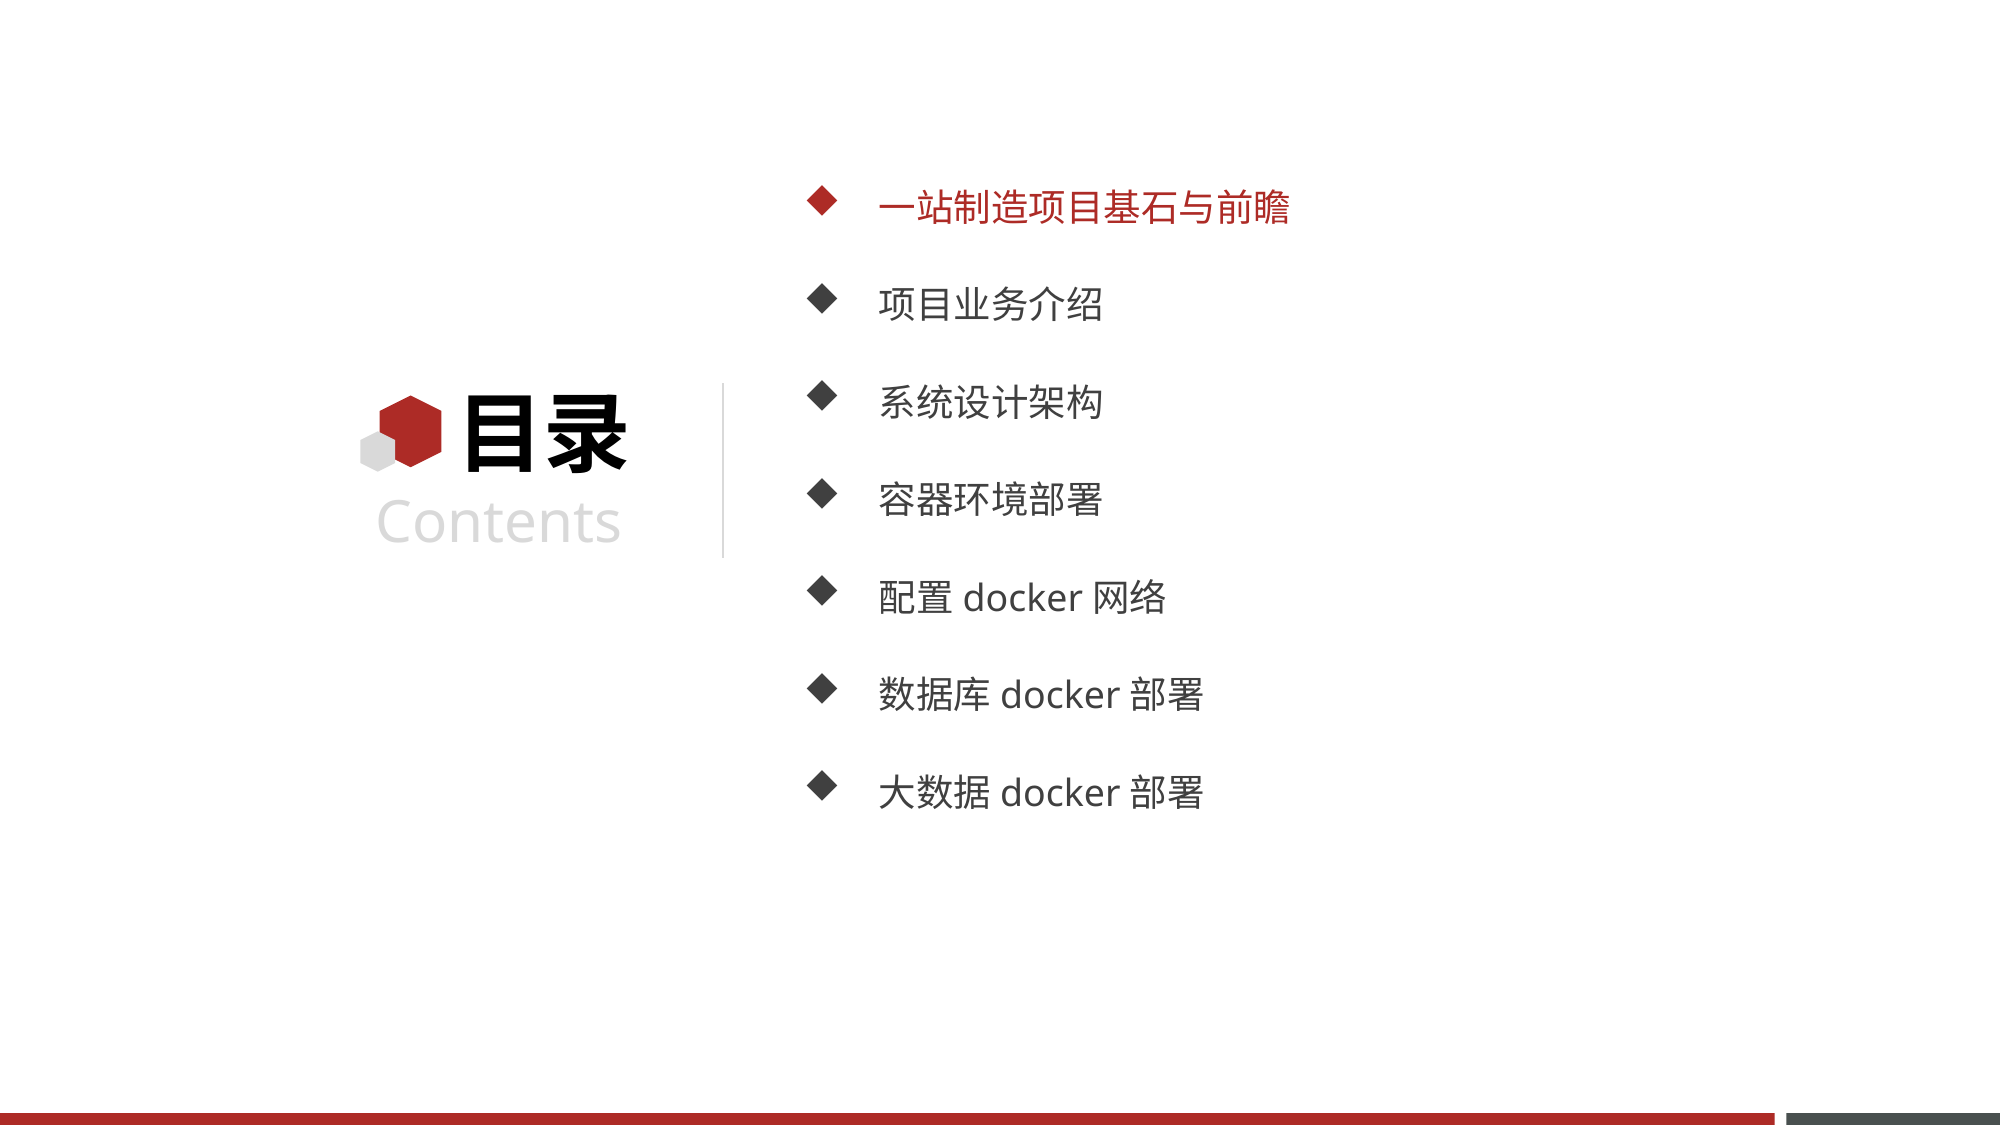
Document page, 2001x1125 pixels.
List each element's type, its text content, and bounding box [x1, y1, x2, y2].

list 一站制造项目基石与前瞻 项目业务介绍 系统设计架构 容器环境部署 配置docker网络 数据库docker部署 大数据docker部署 [789, 175, 1769, 874]
